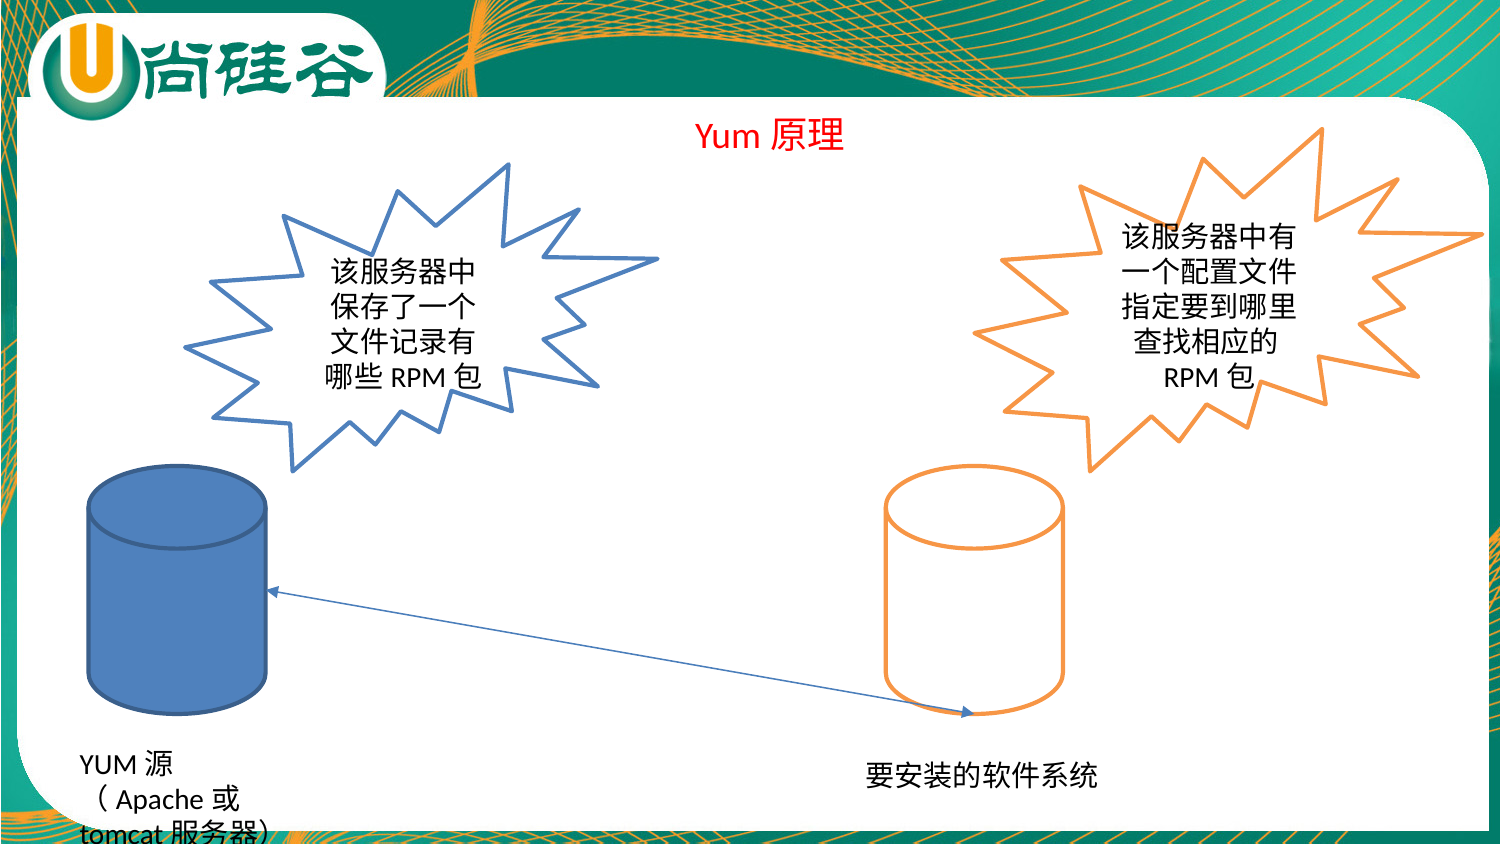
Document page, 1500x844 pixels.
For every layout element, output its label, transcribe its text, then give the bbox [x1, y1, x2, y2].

text_box [86, 463, 268, 717]
text_box 该服务器中有一个配置文件指定要到哪里查找相应的RPM包 [972, 126, 1485, 474]
text_box Yum原理 [680, 103, 952, 164]
picture [0, 0, 1500, 844]
text_box [883, 463, 1066, 717]
text_box 要安装的软件系统 [850, 749, 1123, 800]
text_box 该服务器中保存了一个文件记录有哪些RPM包 [182, 162, 660, 474]
text_box YUM源（Apache或tomcat服务器） [64, 737, 313, 844]
